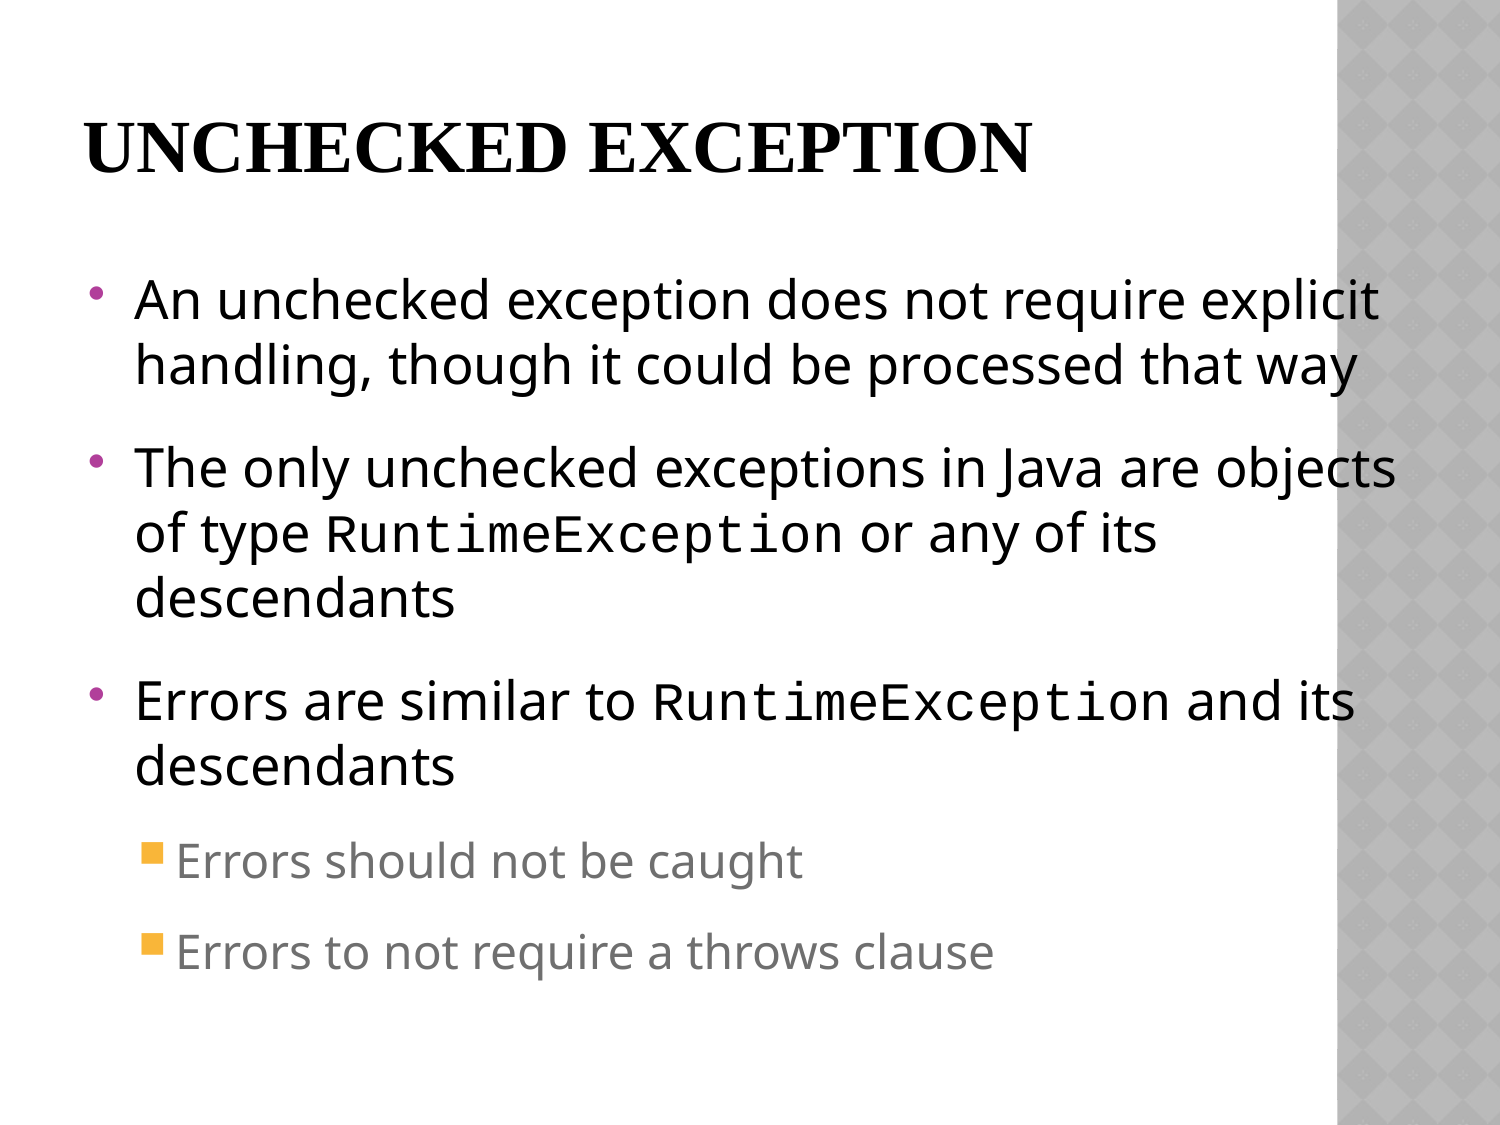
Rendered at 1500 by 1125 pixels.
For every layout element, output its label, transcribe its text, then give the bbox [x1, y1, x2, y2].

title Unchecked exception [75, 45, 1425, 188]
list An unchecked exception does not require explicit handling, though it could be processed that way The only unchecked exceptions in Java are objects of type RuntimeException or any of its descendants Errors are similar to RuntimeException and its descendants Errors should not be caught Errors to not require a throws clause [75, 257, 1425, 1005]
